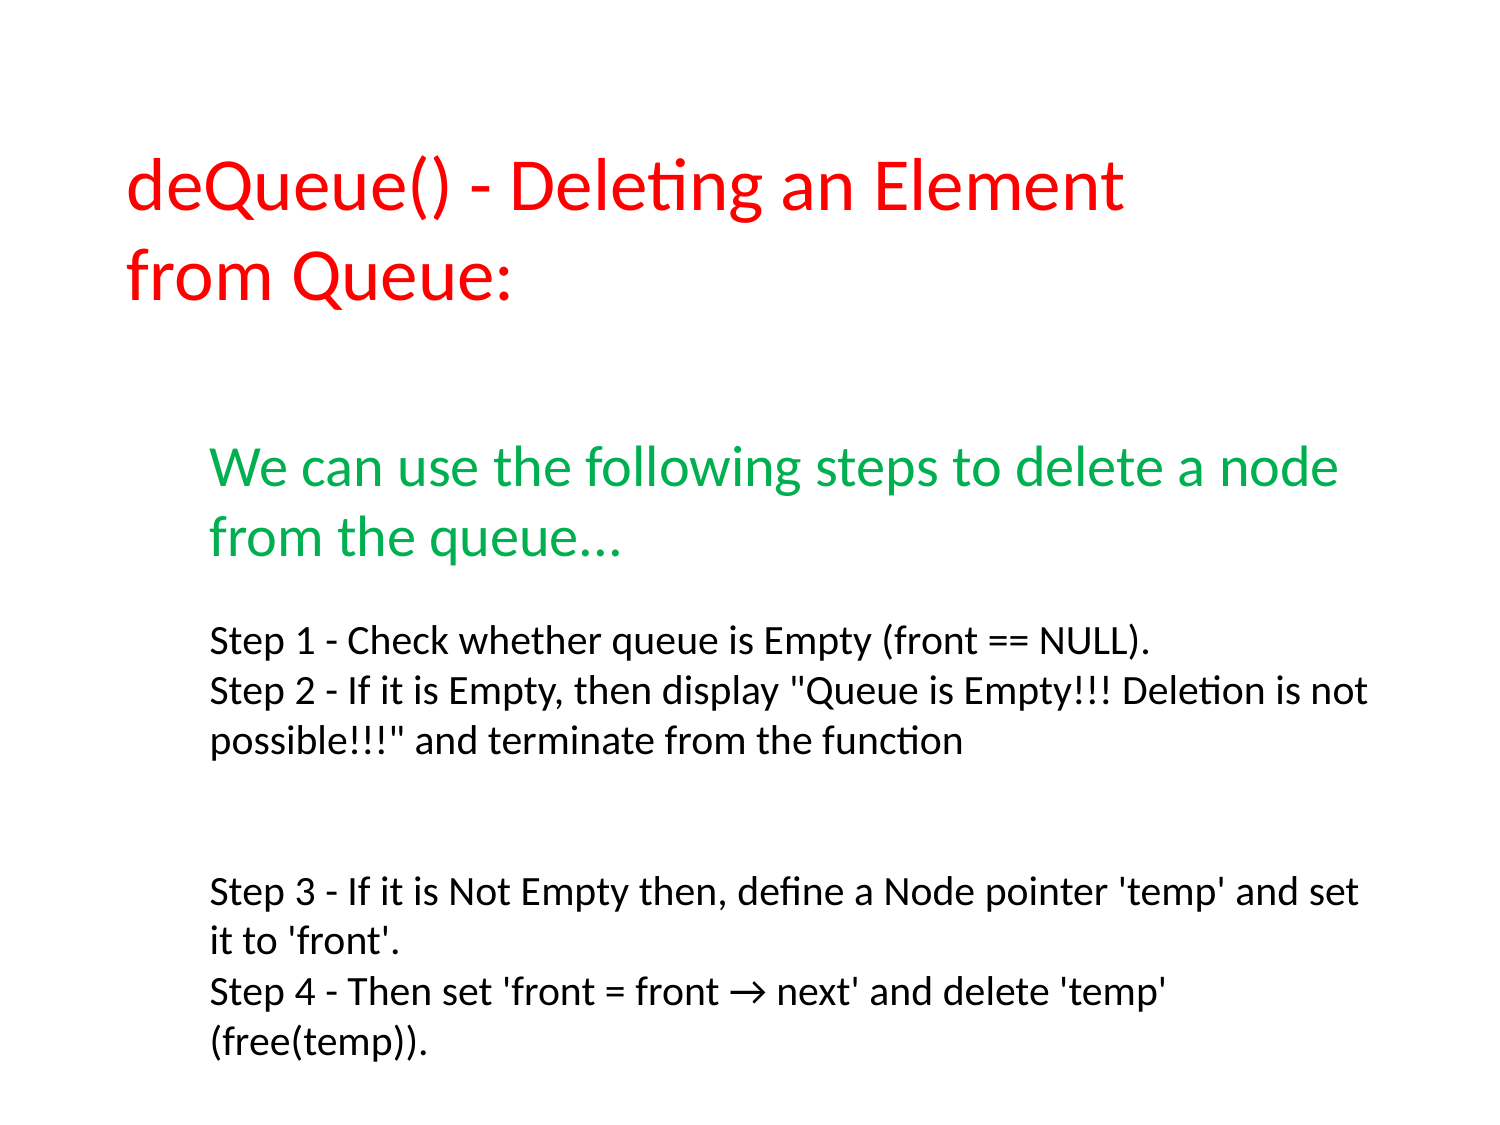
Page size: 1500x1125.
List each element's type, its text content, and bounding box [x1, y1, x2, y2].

text_box We can use the following steps to delete a node from the queue... Step 1 - Check whether queue is Empty (front == NULL). Step 2 - If it is Empty, then display "Queue is Empty!!! Deletion is not possible!!!" and terminate from the function Step 3 - If it is Not Empty then, define a Node pointer 'temp' and set it to 'front'. Step 4 - Then set 'front = front → next' and delete 'temp' (free(temp)). [194, 420, 1400, 1071]
text_box deQueue() - Deleting an Element from Queue: [112, 127, 1270, 323]
